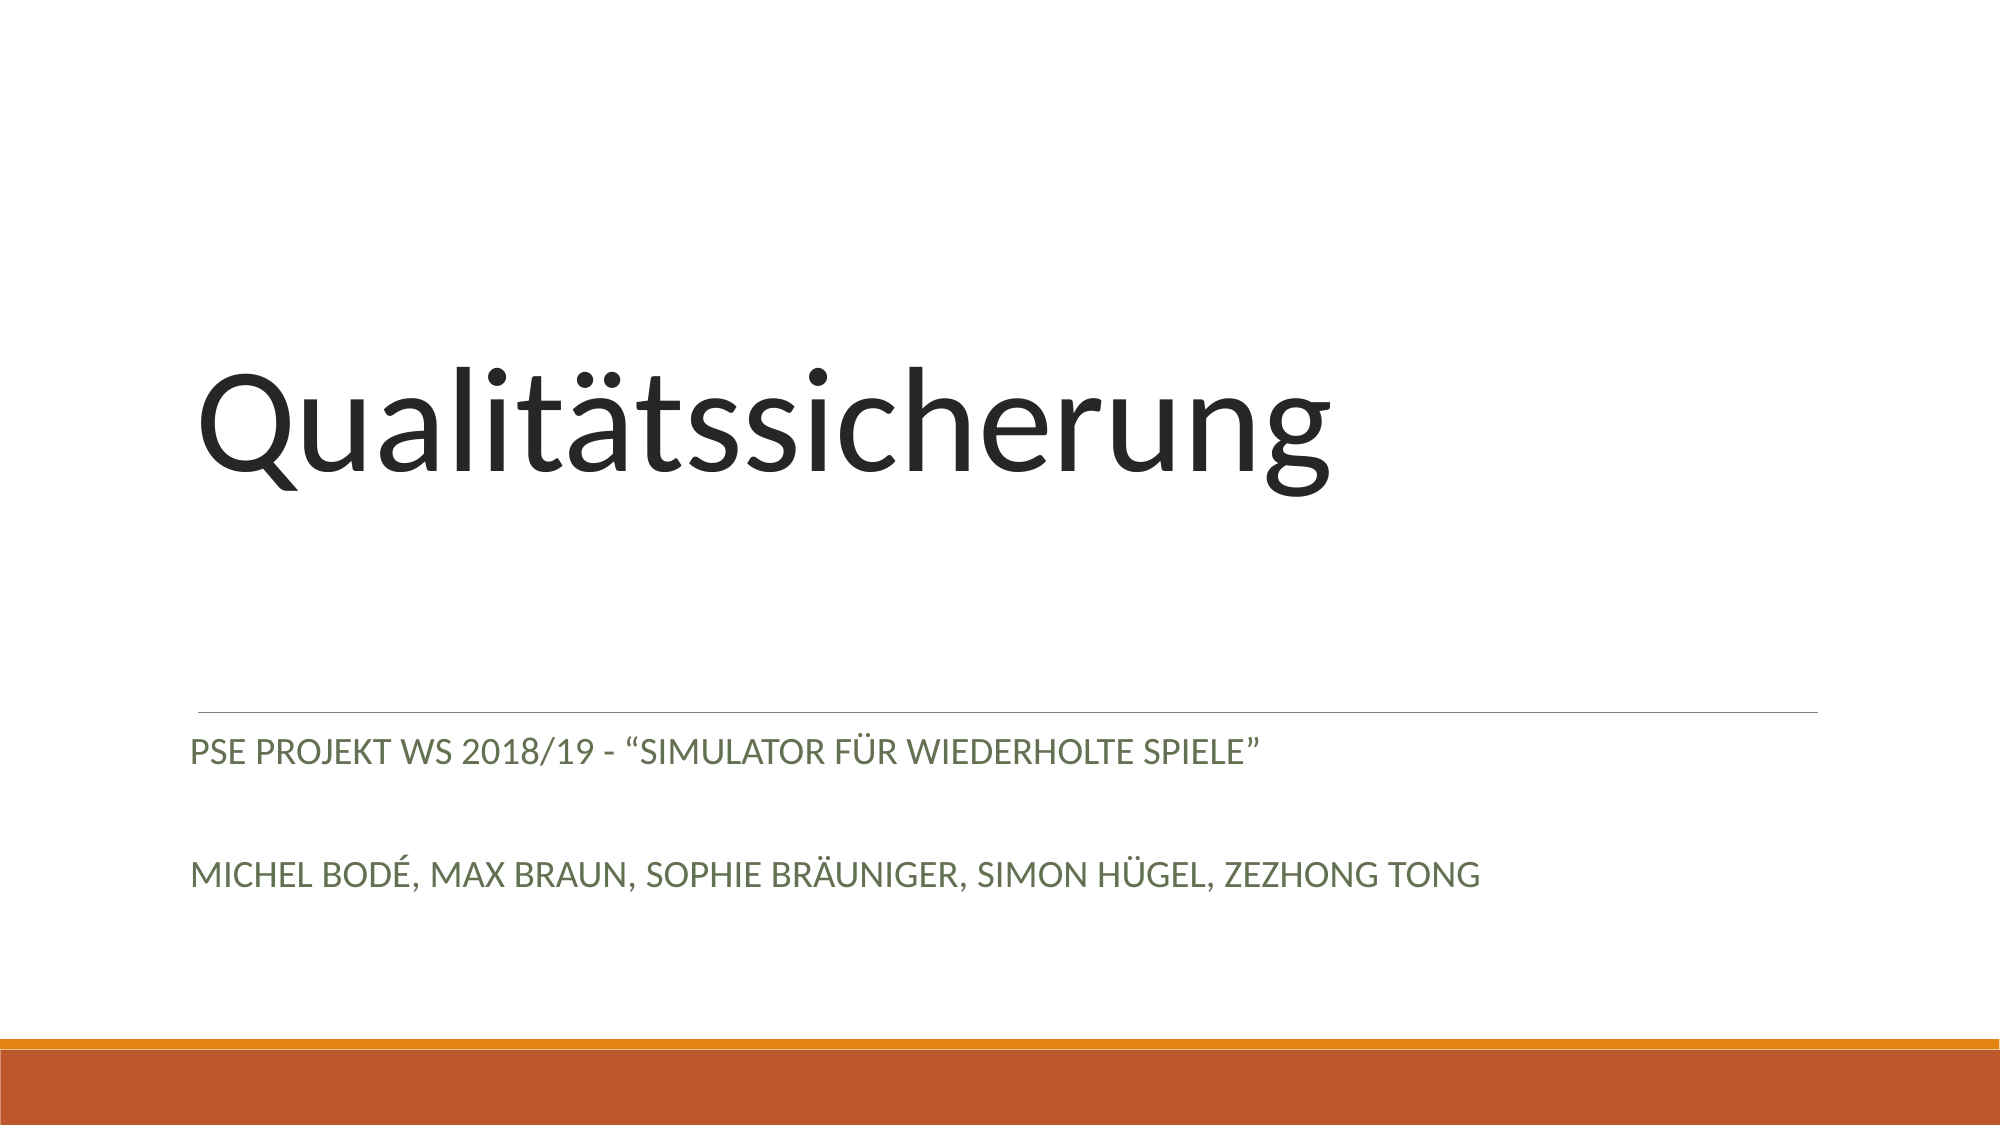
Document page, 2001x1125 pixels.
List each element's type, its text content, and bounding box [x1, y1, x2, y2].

title Qualitätssicherung [180, 124, 1830, 710]
subtitle PSE PROJEKT WS 2018/19 - “SIMULATOR FÜR WIEDERHOLTE SPIELE” MICHEL BODÉ, MAX BRAUN, SOPHIE BRÄUNIGER, SIMON HÜGEL, ZEZHONG TONG [174, 730, 1825, 919]
